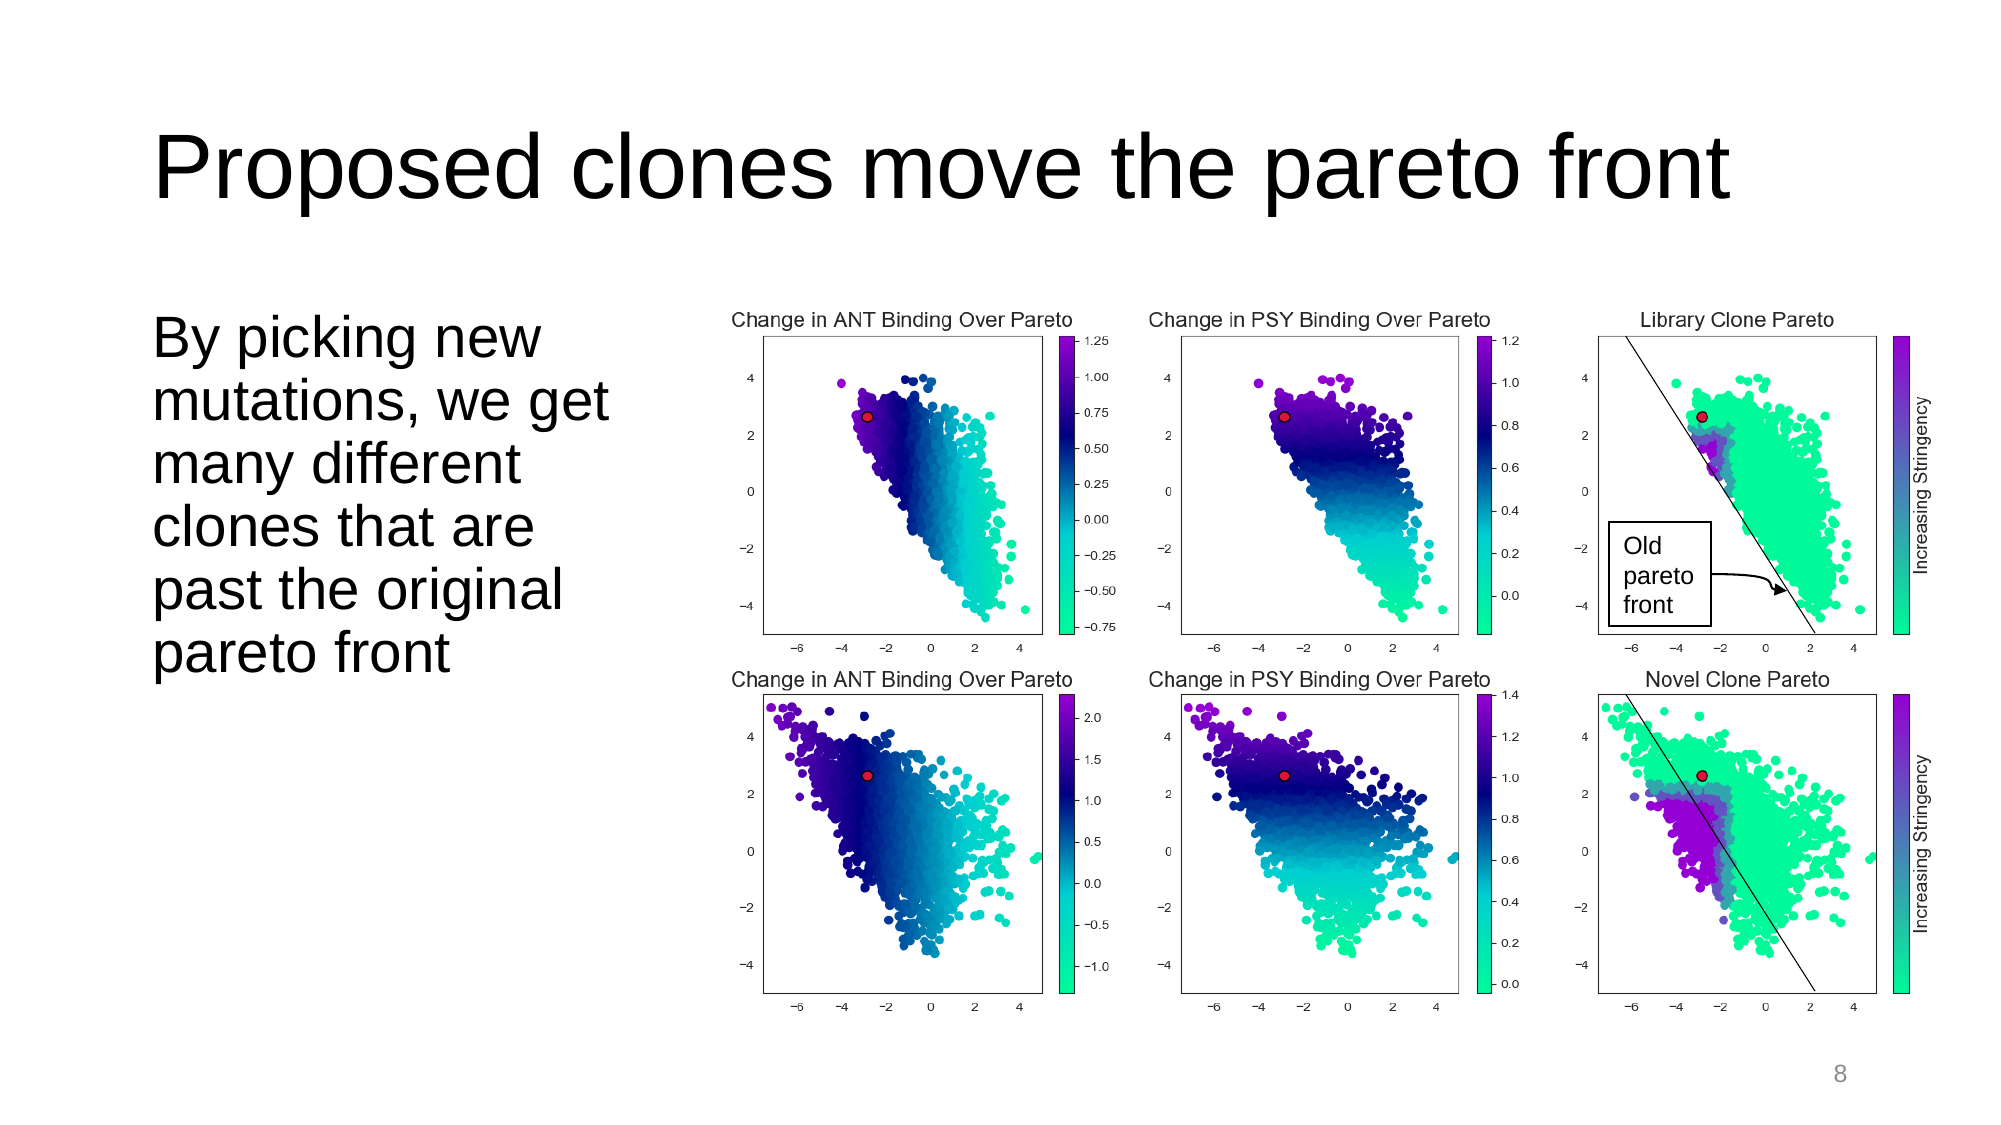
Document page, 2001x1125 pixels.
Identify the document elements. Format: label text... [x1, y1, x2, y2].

picture [696, 288, 1945, 1020]
list By picking new mutations, we get many different clones that are past the original pareto front [137, 299, 674, 1014]
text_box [1625, 694, 1815, 992]
title Proposed clones move the pareto front [137, 59, 1863, 278]
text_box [1625, 336, 1815, 634]
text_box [1711, 574, 1787, 591]
slide_number 8 [1412, 1042, 1863, 1103]
